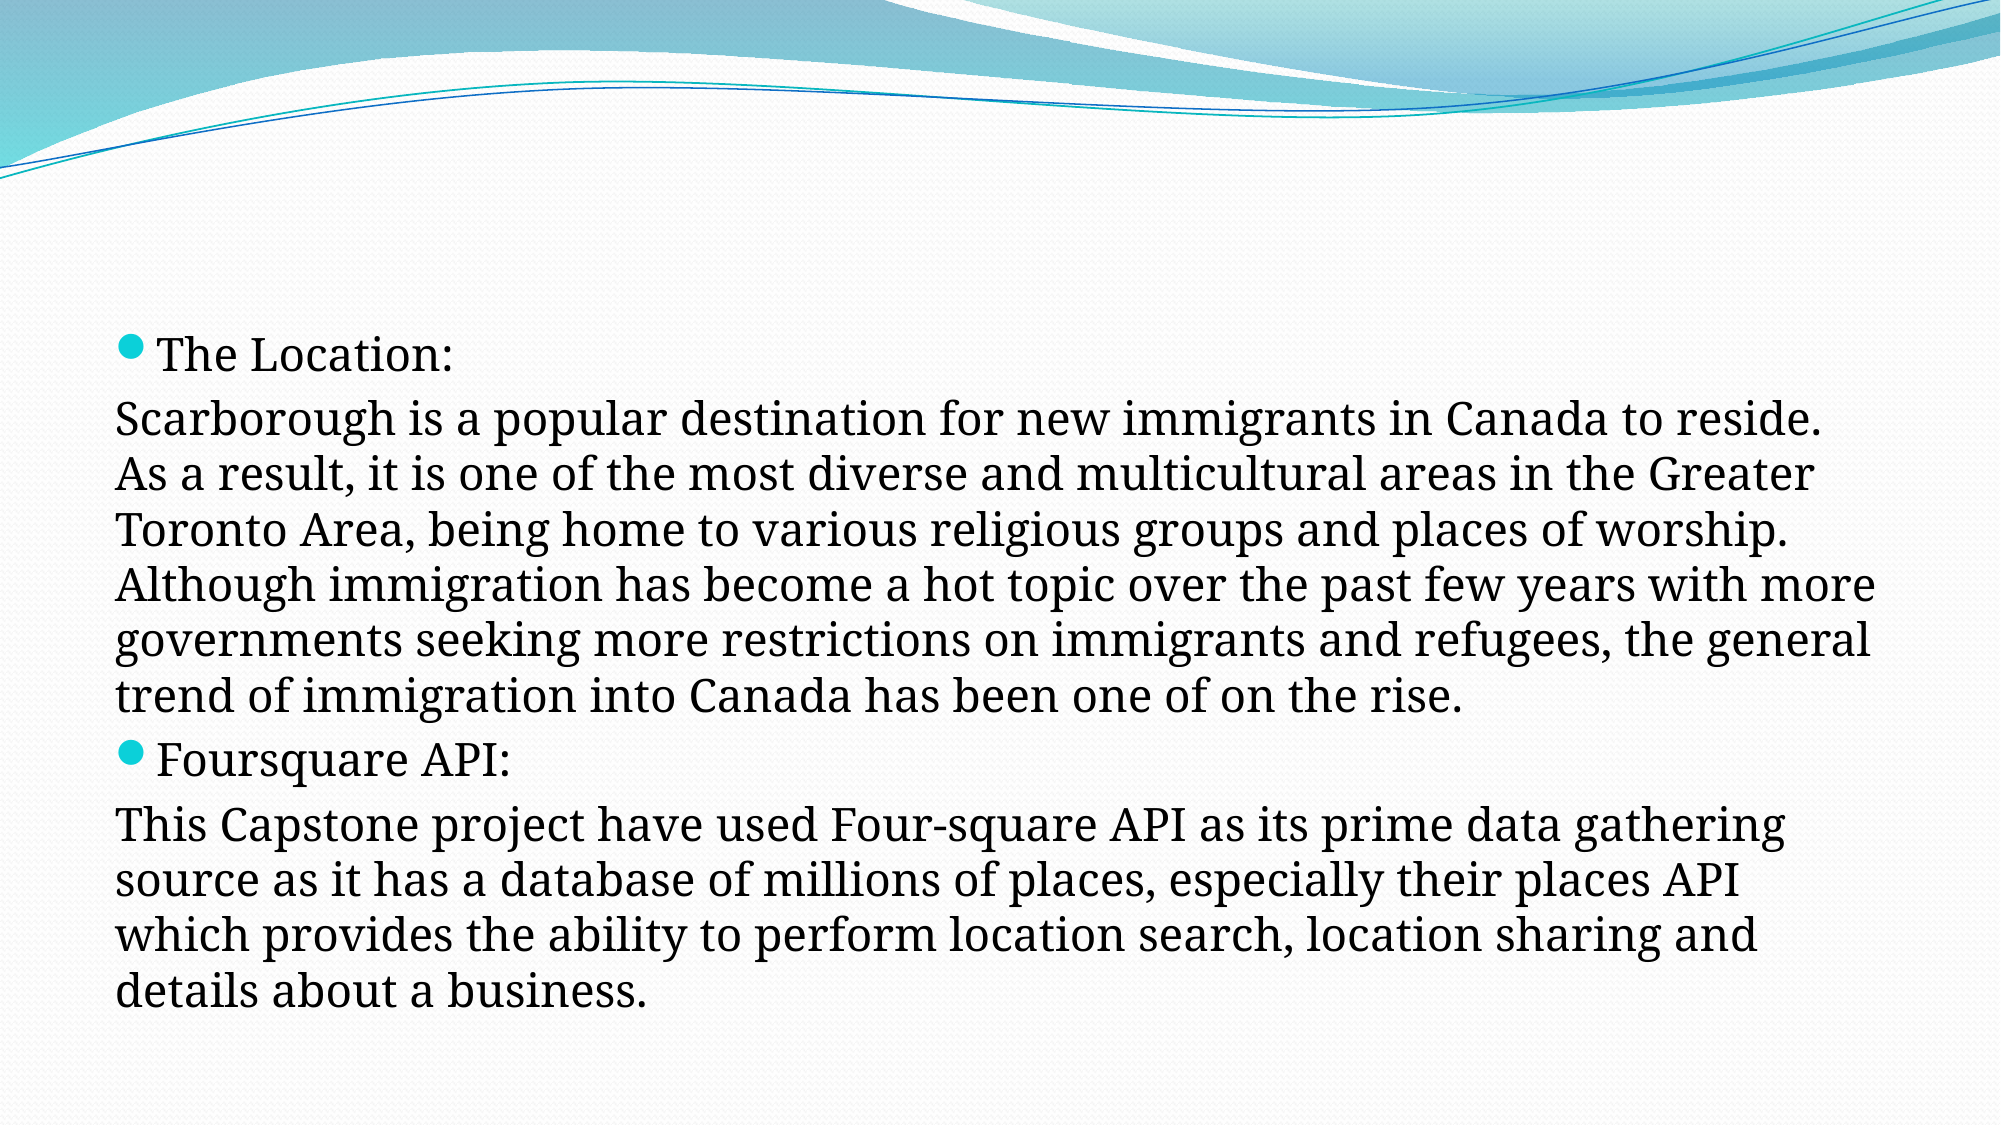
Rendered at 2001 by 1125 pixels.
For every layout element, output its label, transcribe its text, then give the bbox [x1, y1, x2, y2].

list The Location: Scarborough is a popular destination for new immigrants in Canada to reside. As a result, it is one of the most diverse and multicultural areas in the Greater Toronto Area, being home to various religious groups and places of worship. Although immigration has become a hot topic over the past few years with more governments seeking more restrictions on immigrants and refugees, the general trend of immigration into Canada has been one of on the rise. Foursquare API: This Capstone project have used Four-square API as its prime data gathering source as it has a database of millions of places, especially their places API which provides the ability to perform location search, location sharing and details about a business. [99, 317, 1900, 1038]
